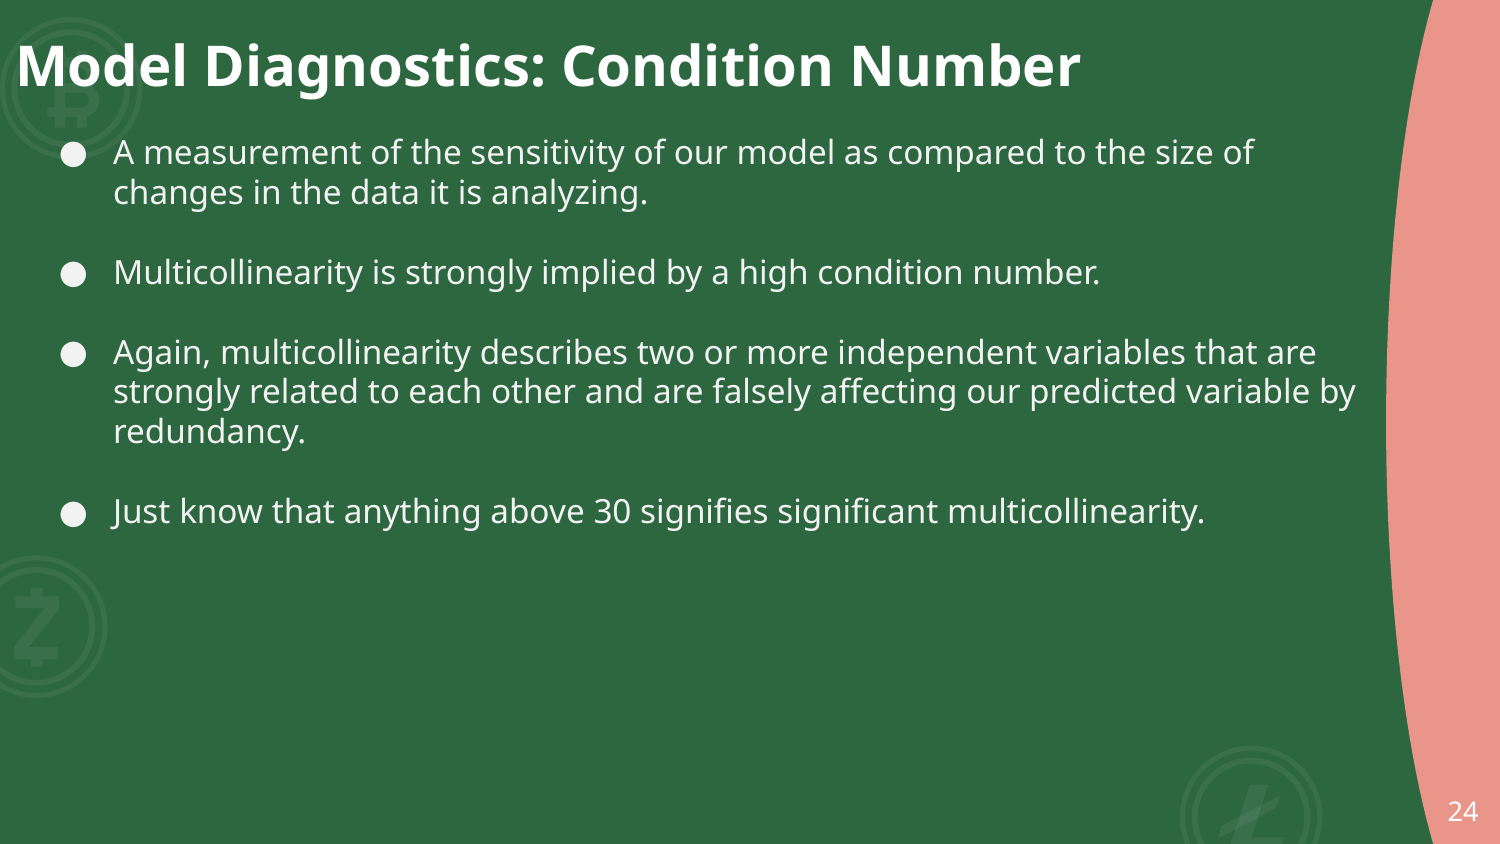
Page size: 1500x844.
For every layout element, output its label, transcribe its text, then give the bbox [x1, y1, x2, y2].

slide_number ‹#› [1403, 779, 1494, 844]
text_box A measurement of the sensitivity of our model as compared to the size of changes in the data it is analyzing. Multicollinearity is strongly implied by a high condition number. Again, multicollinearity describes two or more independent variables that are strongly related to each other and are falsely affecting our predicted variable by redundancy. Just know that anything above 30 signifies significant multicollinearity. [23, 116, 1382, 546]
title Model Diagnostics: Condition Number [0, 15, 1500, 126]
